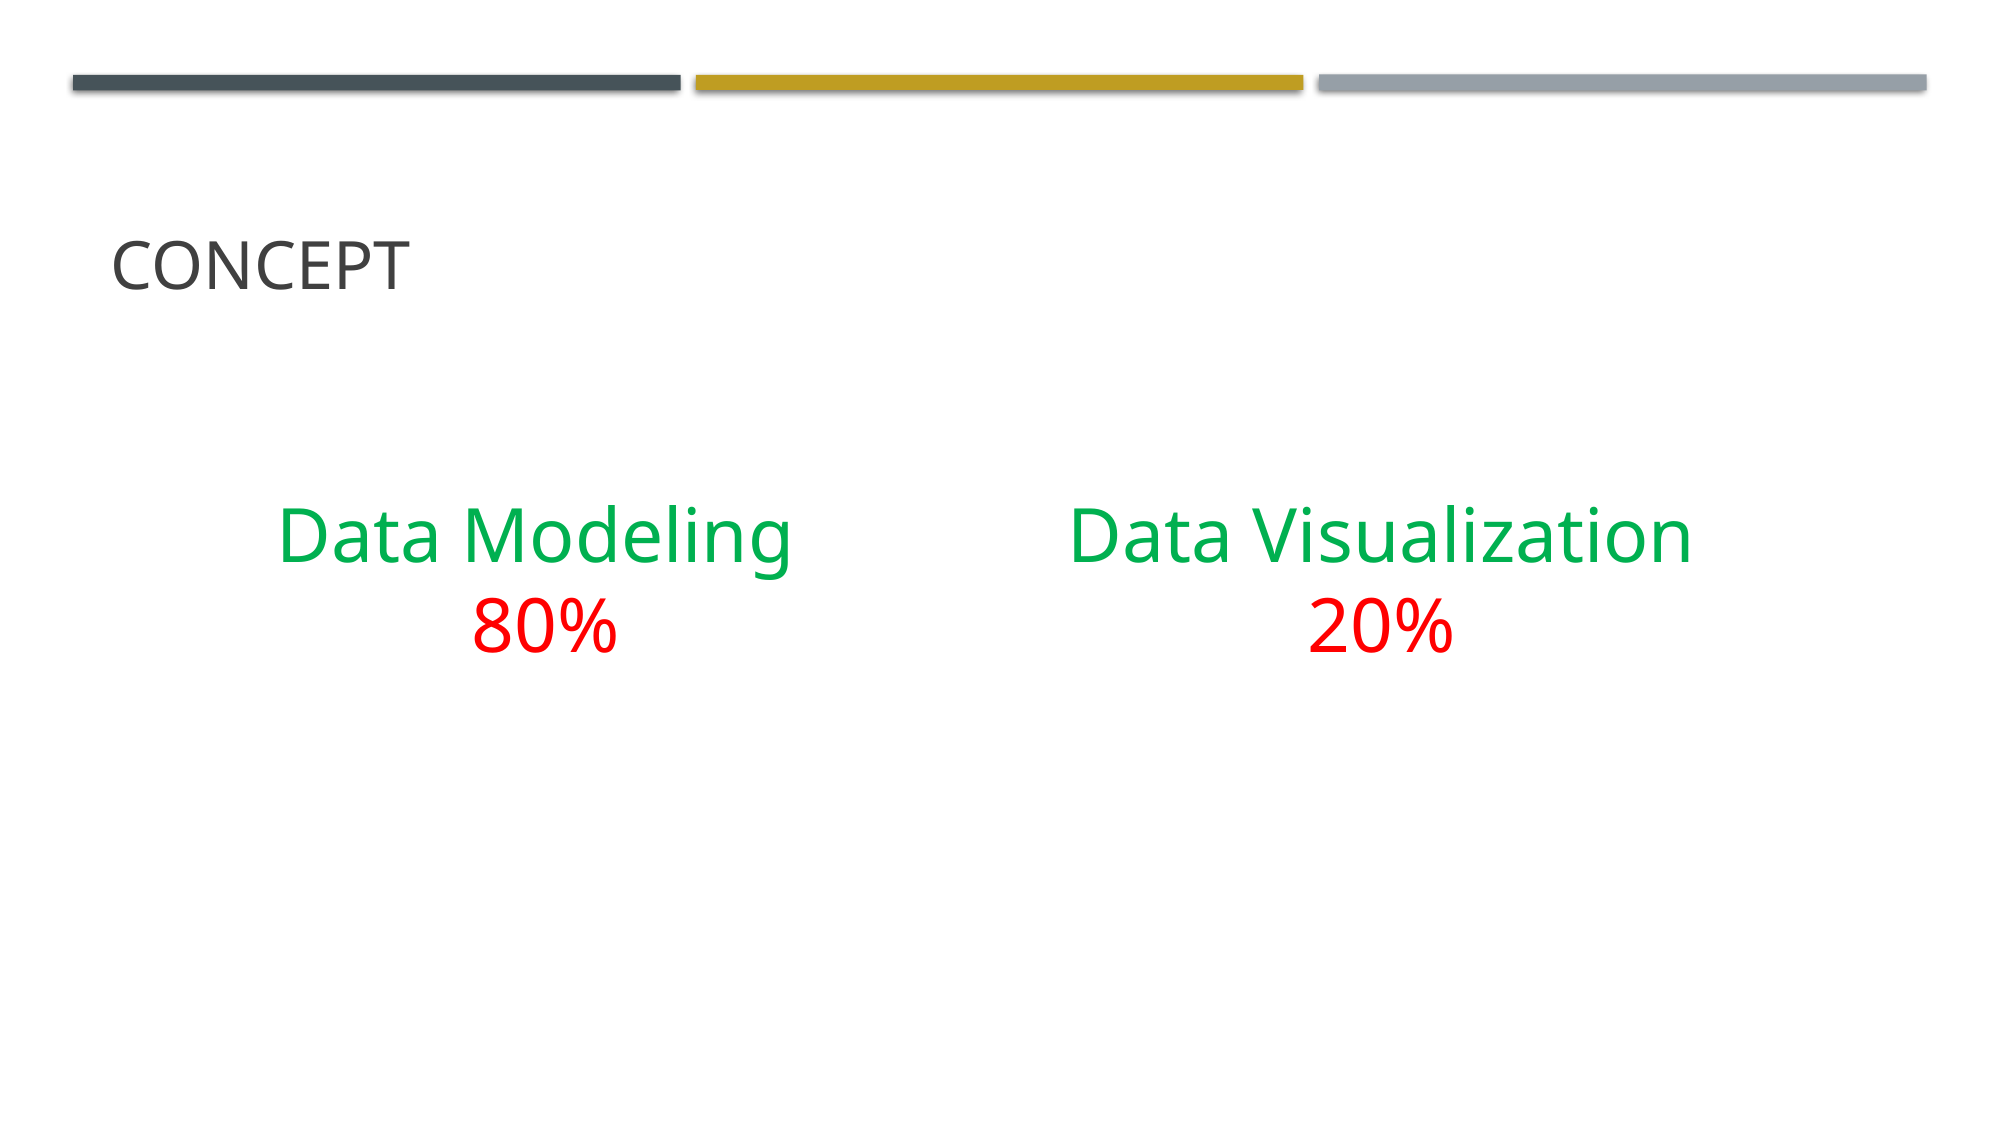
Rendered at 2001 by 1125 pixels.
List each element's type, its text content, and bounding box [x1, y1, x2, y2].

text_box Data Visualization 20% [1053, 480, 1711, 676]
title Concept [95, 115, 1905, 311]
text_box Data Modeling 80% [261, 480, 829, 676]
